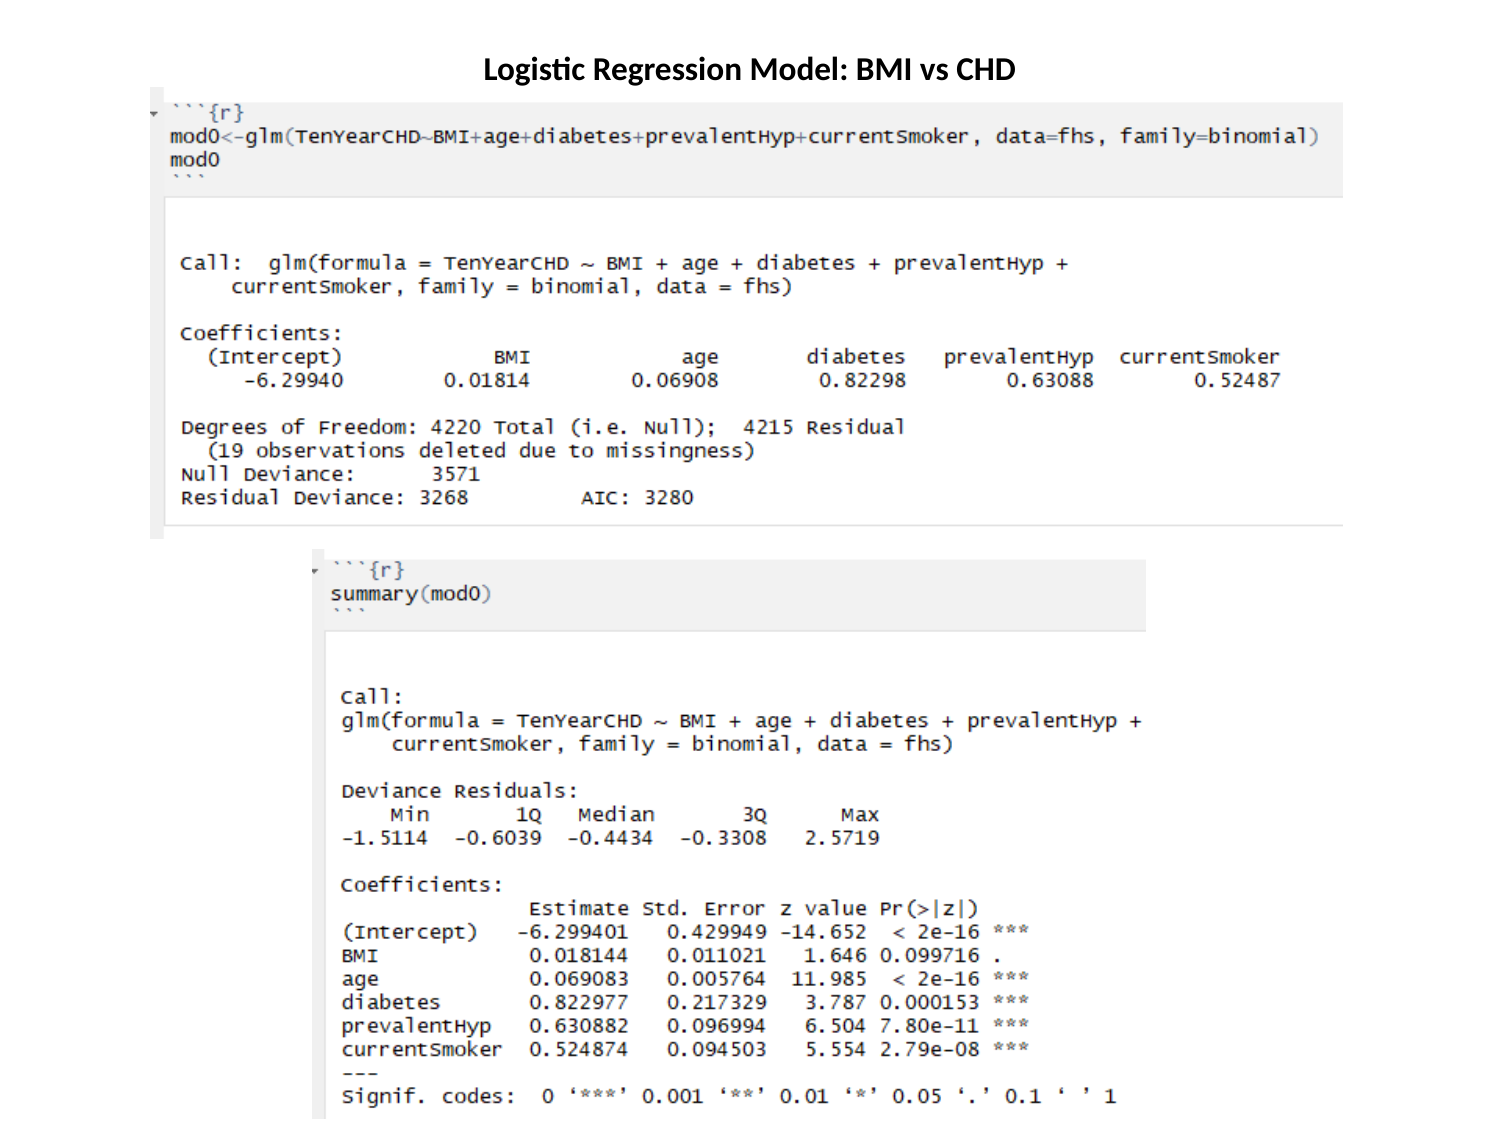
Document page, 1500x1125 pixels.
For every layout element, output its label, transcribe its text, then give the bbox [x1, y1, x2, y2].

title Logistic Regression Model: BMI vs CHD [75, 12, 1425, 123]
picture [312, 549, 1146, 1119]
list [149, 87, 1343, 540]
